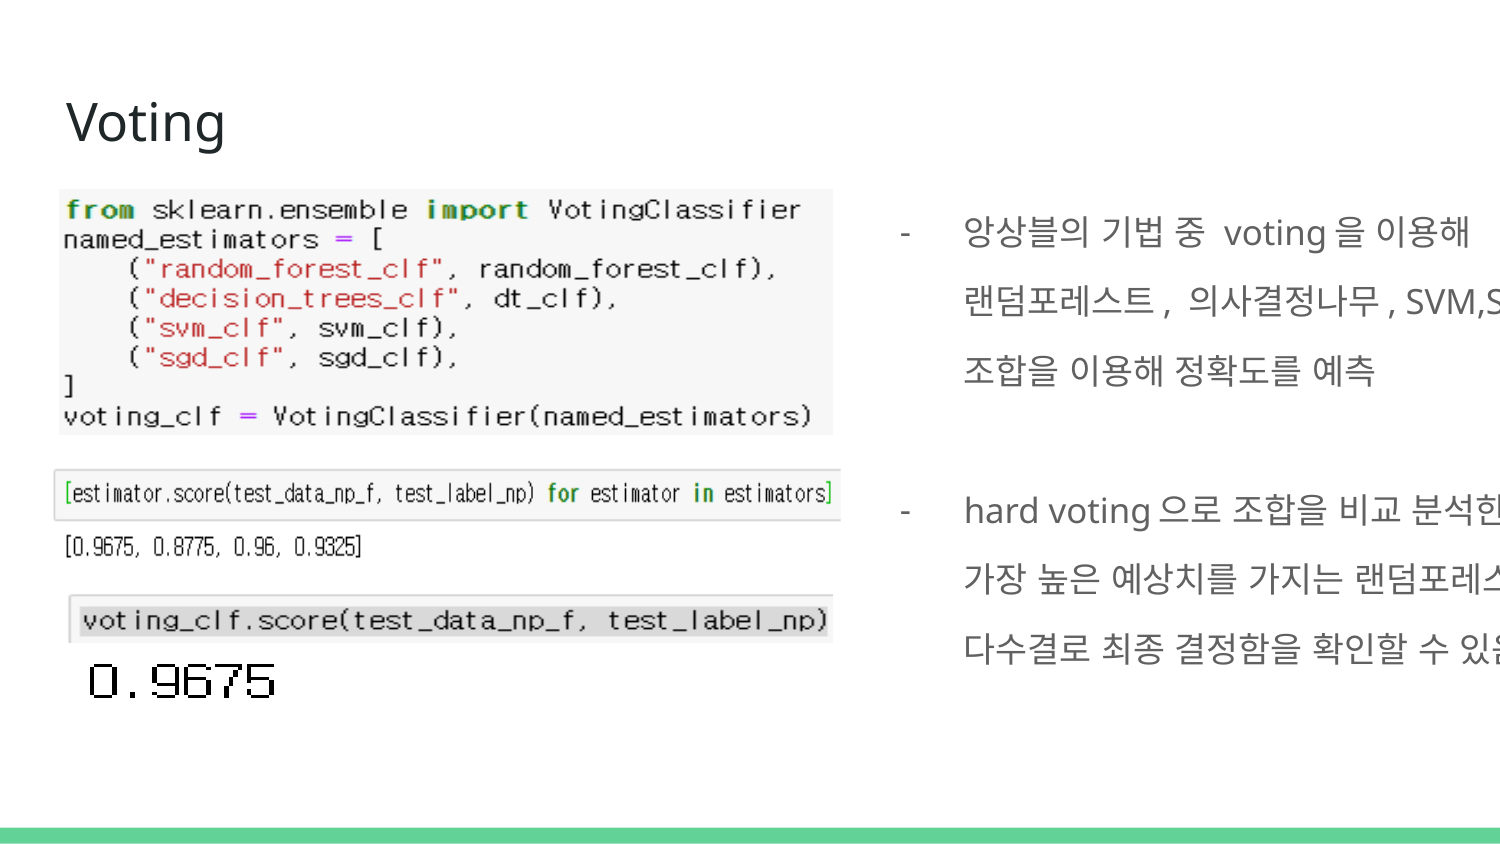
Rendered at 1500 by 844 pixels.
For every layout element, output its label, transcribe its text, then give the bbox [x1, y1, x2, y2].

picture [82, 656, 282, 703]
picture [58, 188, 834, 436]
picture [51, 456, 841, 576]
title Voting [51, 72, 1449, 167]
picture [58, 588, 834, 643]
list 앙상블의 기법 중 voting을 이용해 랜덤포레스트, 의사결정나무, SVM,SGD 조합을 이용해 정확도를 예측 hard voting으로 조합을 비교 분석한 결과 가장 높은 예상치를 가지는 랜덤포레스트를 다수결로 최종 결정함을 확인할 수 있음 [855, 189, 1500, 750]
